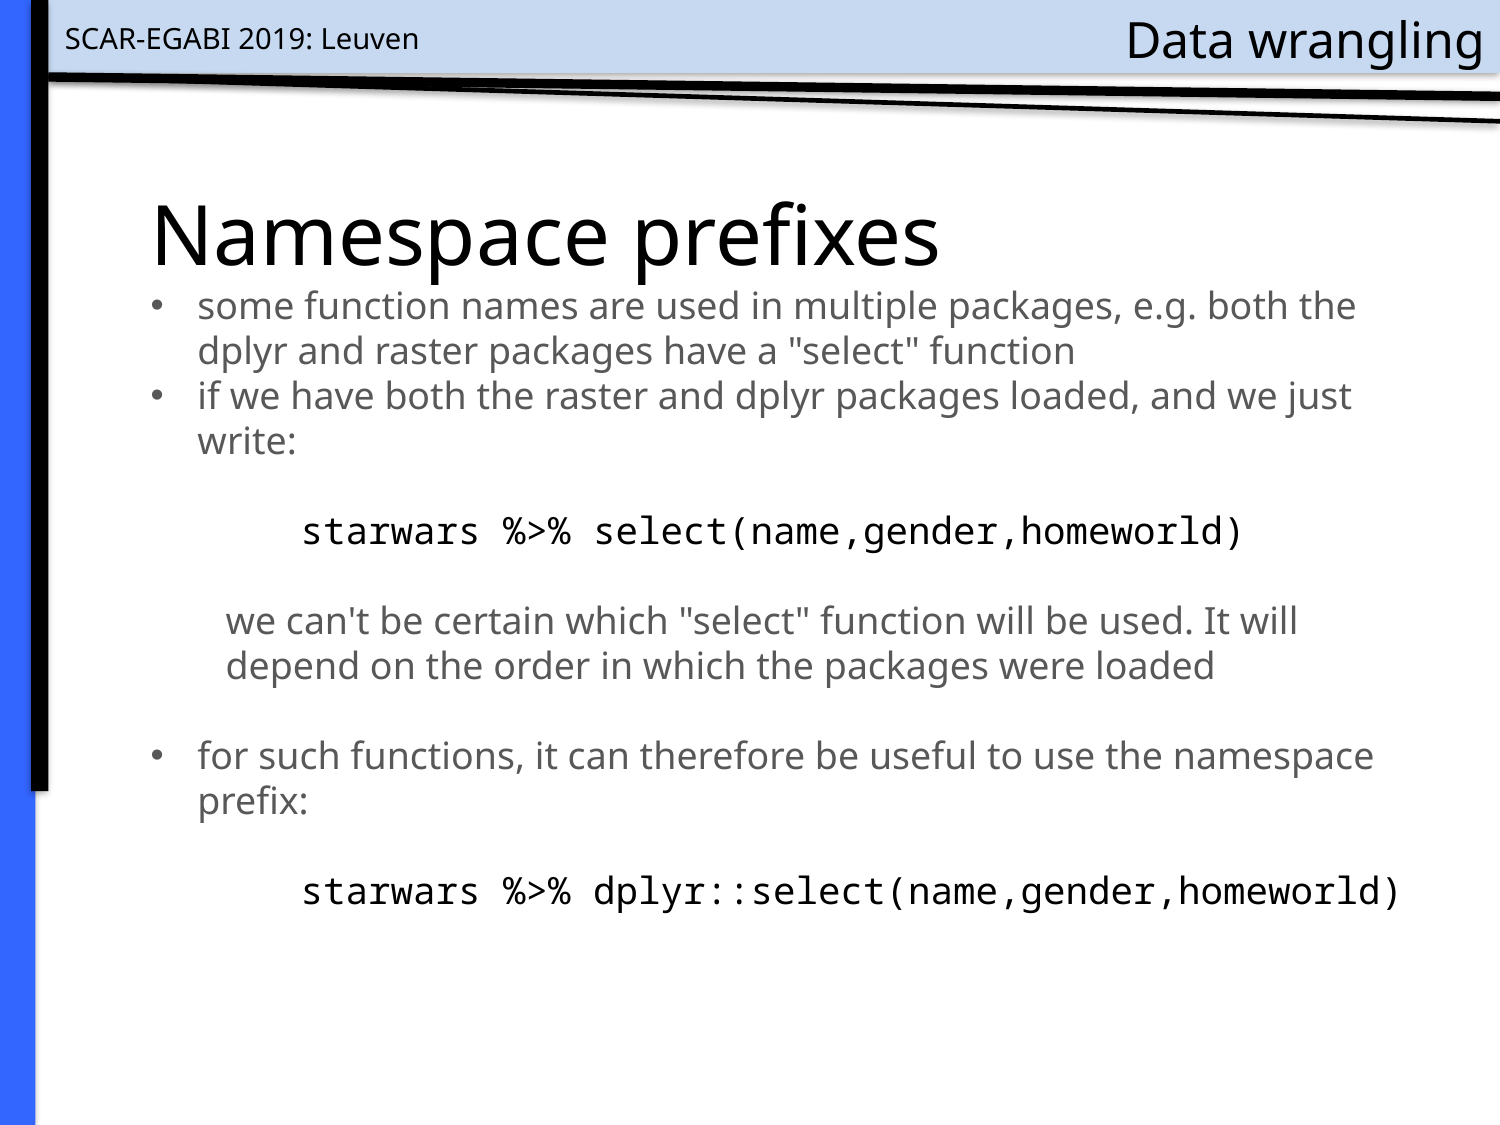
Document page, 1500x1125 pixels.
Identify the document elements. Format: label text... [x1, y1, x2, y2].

text_box Namespace prefixes some function names are used in multiple packages, e.g. both the dplyr and raster packages have a "select" function if we have both the raster and dplyr packages loaded, and we just write: starwars %>% select(name,gender,homeworld) we can't be certain which "select" function will be used. It will depend on the order in which the packages were loaded for such functions, it can therefore be useful to use the namespace prefix: starwars %>% dplyr::select(name,gender,homeworld) [135, 174, 1429, 965]
title Data wrangling [853, 0, 1500, 77]
